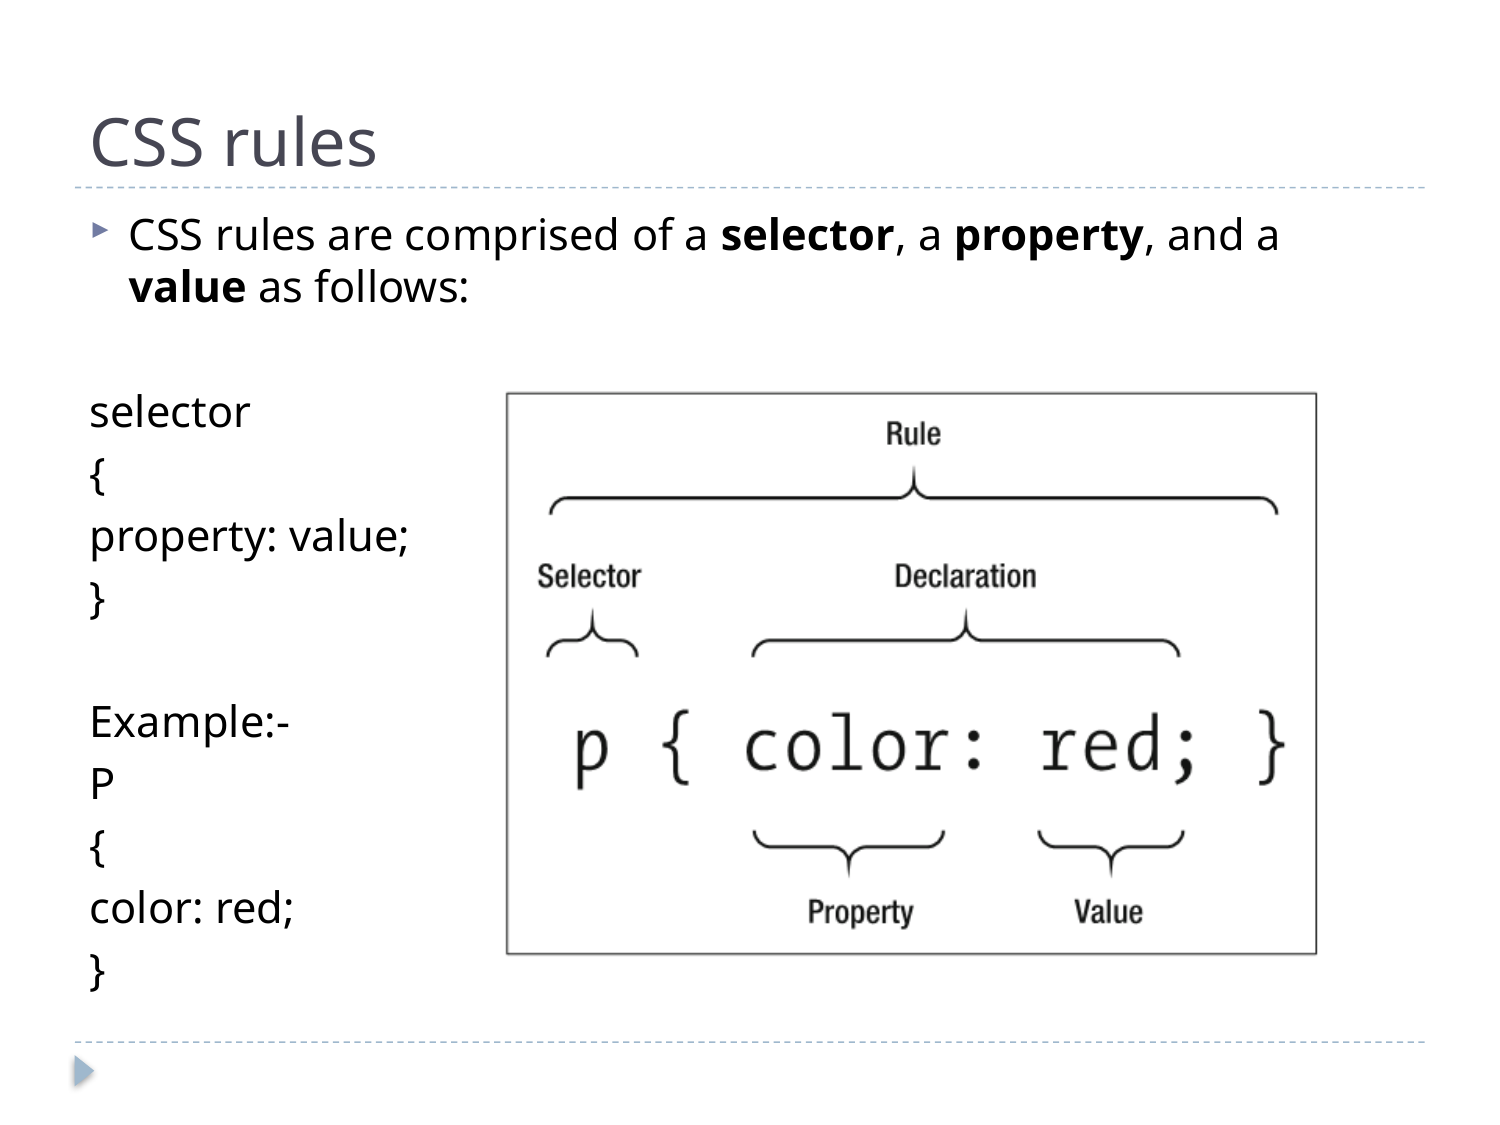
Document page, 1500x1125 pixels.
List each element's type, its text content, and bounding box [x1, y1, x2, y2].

picture [499, 387, 1323, 962]
list CSS rules are comprised of a selector, a property, and a value as follows: selector { property: value; } Example:- P { color: red; } [75, 200, 1425, 1010]
title CSS rules [75, 24, 1425, 188]
